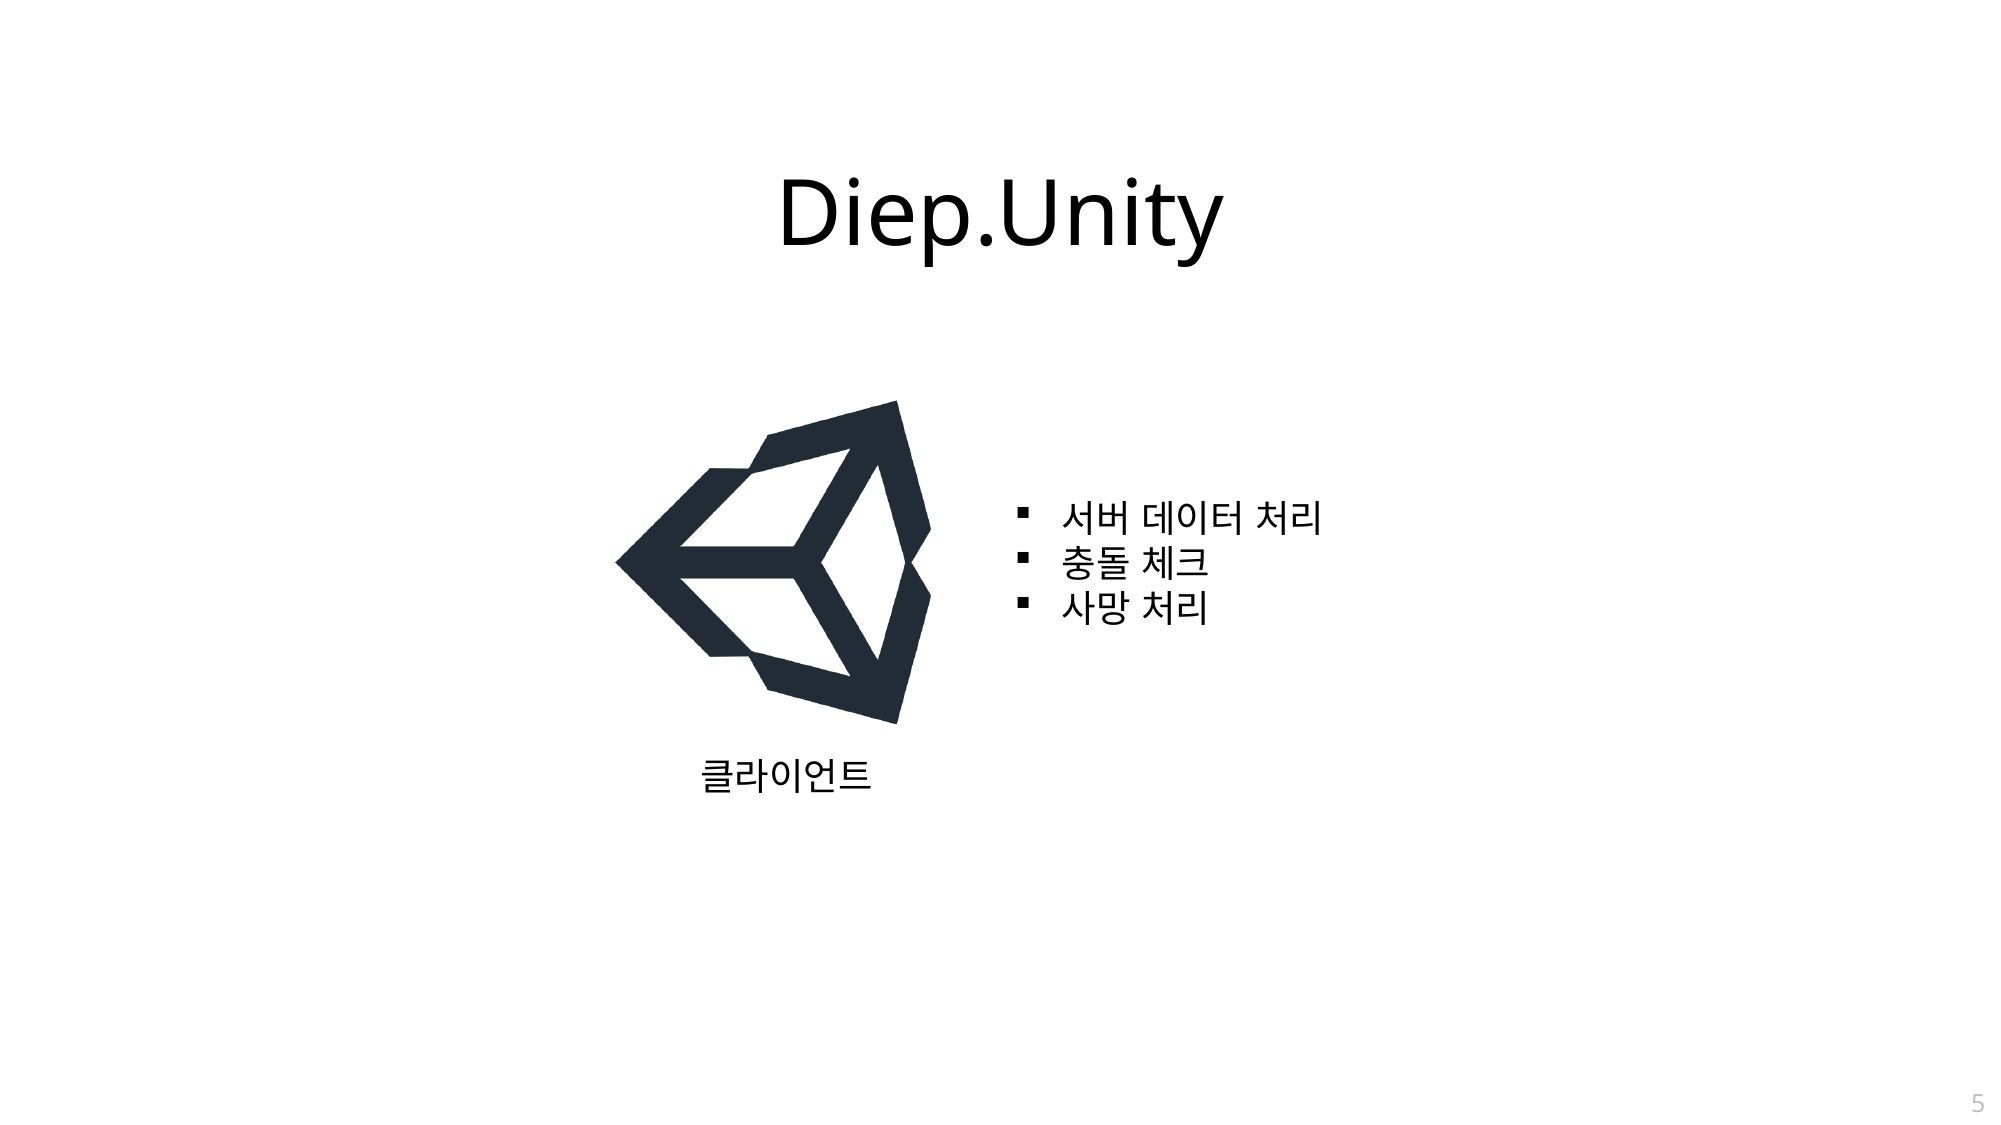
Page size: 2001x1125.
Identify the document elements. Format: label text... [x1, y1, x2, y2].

text_box 클라이언트 [607, 746, 965, 806]
text_box Diep.Unity [249, 141, 1750, 273]
text_box 서버 데이터 처리 충돌 체크 사망 처리 [999, 487, 1361, 638]
picture [615, 400, 931, 725]
text_box 5 [1873, 1079, 2000, 1125]
